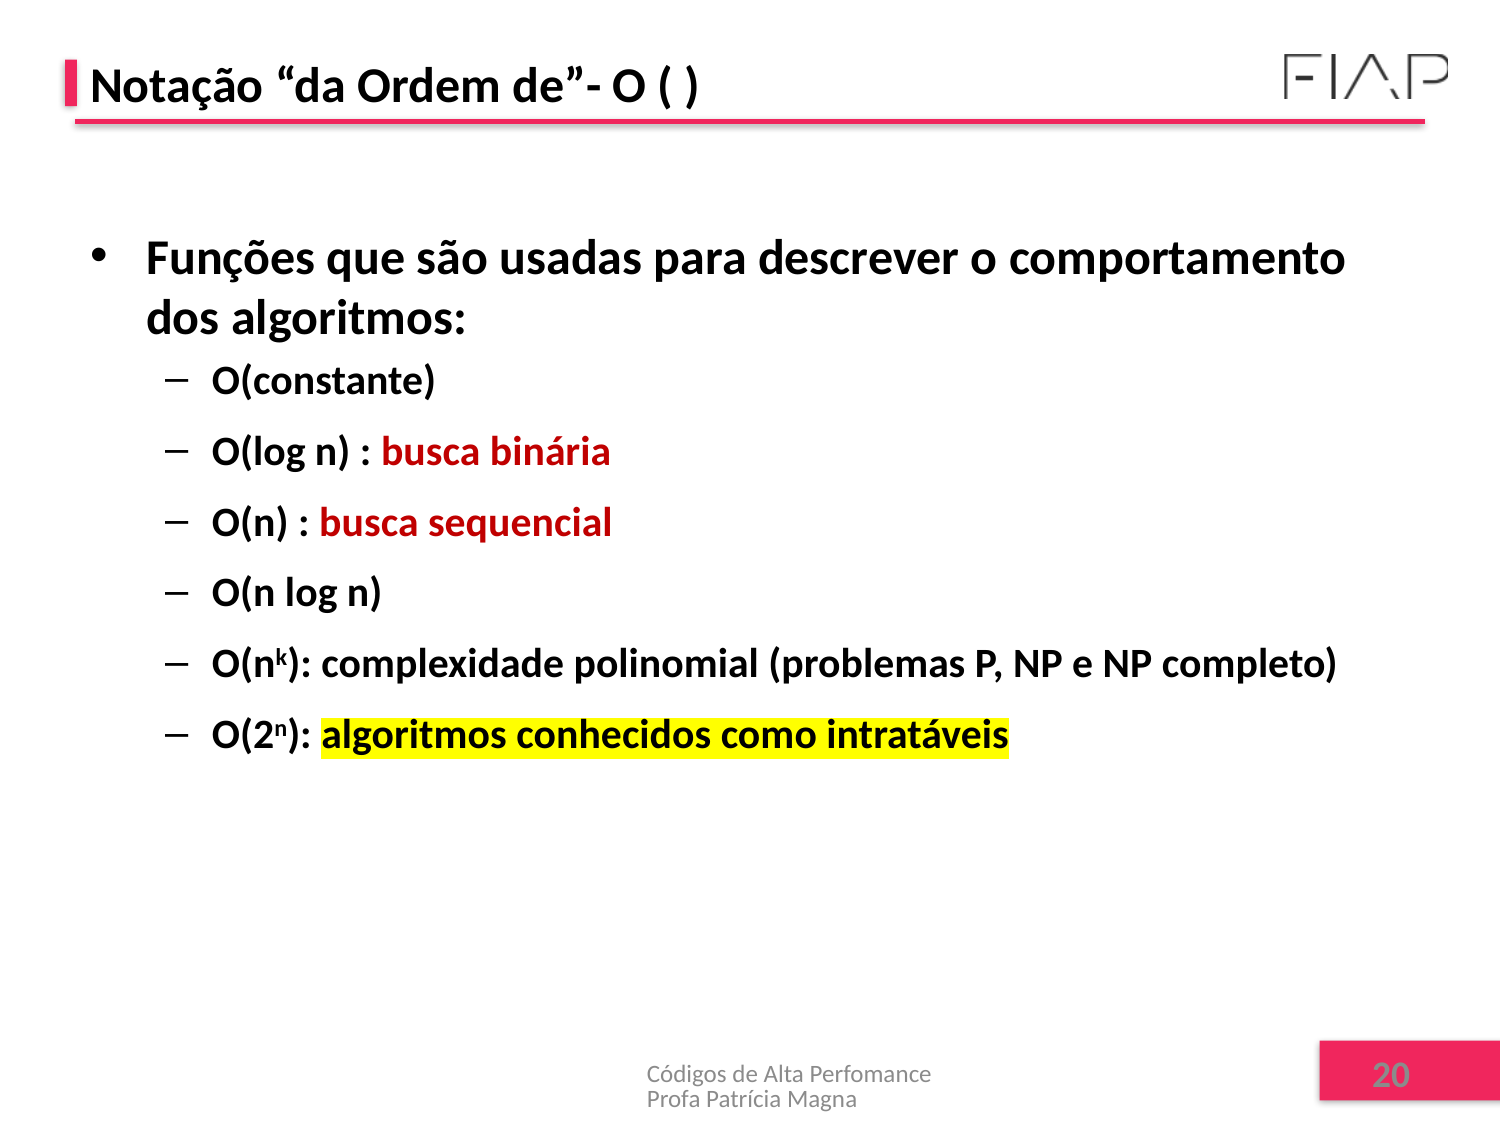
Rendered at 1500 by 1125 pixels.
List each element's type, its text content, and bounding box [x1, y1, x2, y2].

subtitle Funções que são usadas para descrever o comportamento dos algoritmos: O(constante) O(log n) : busca binária O(n) : busca sequencial O(n log n) O(nk): complexidade polinomial (problemas P, NP e NP completo) O(2n): algoritmos conhecidos como intratáveis [75, 216, 1390, 1011]
footer Códigos de Alta Perfomance Profa Patrícia Magna [631, 1042, 962, 1103]
title Notação “da Ordem de”- O ( ) [75, 44, 1425, 122]
slide_number 20 [1074, 1042, 1425, 1103]
